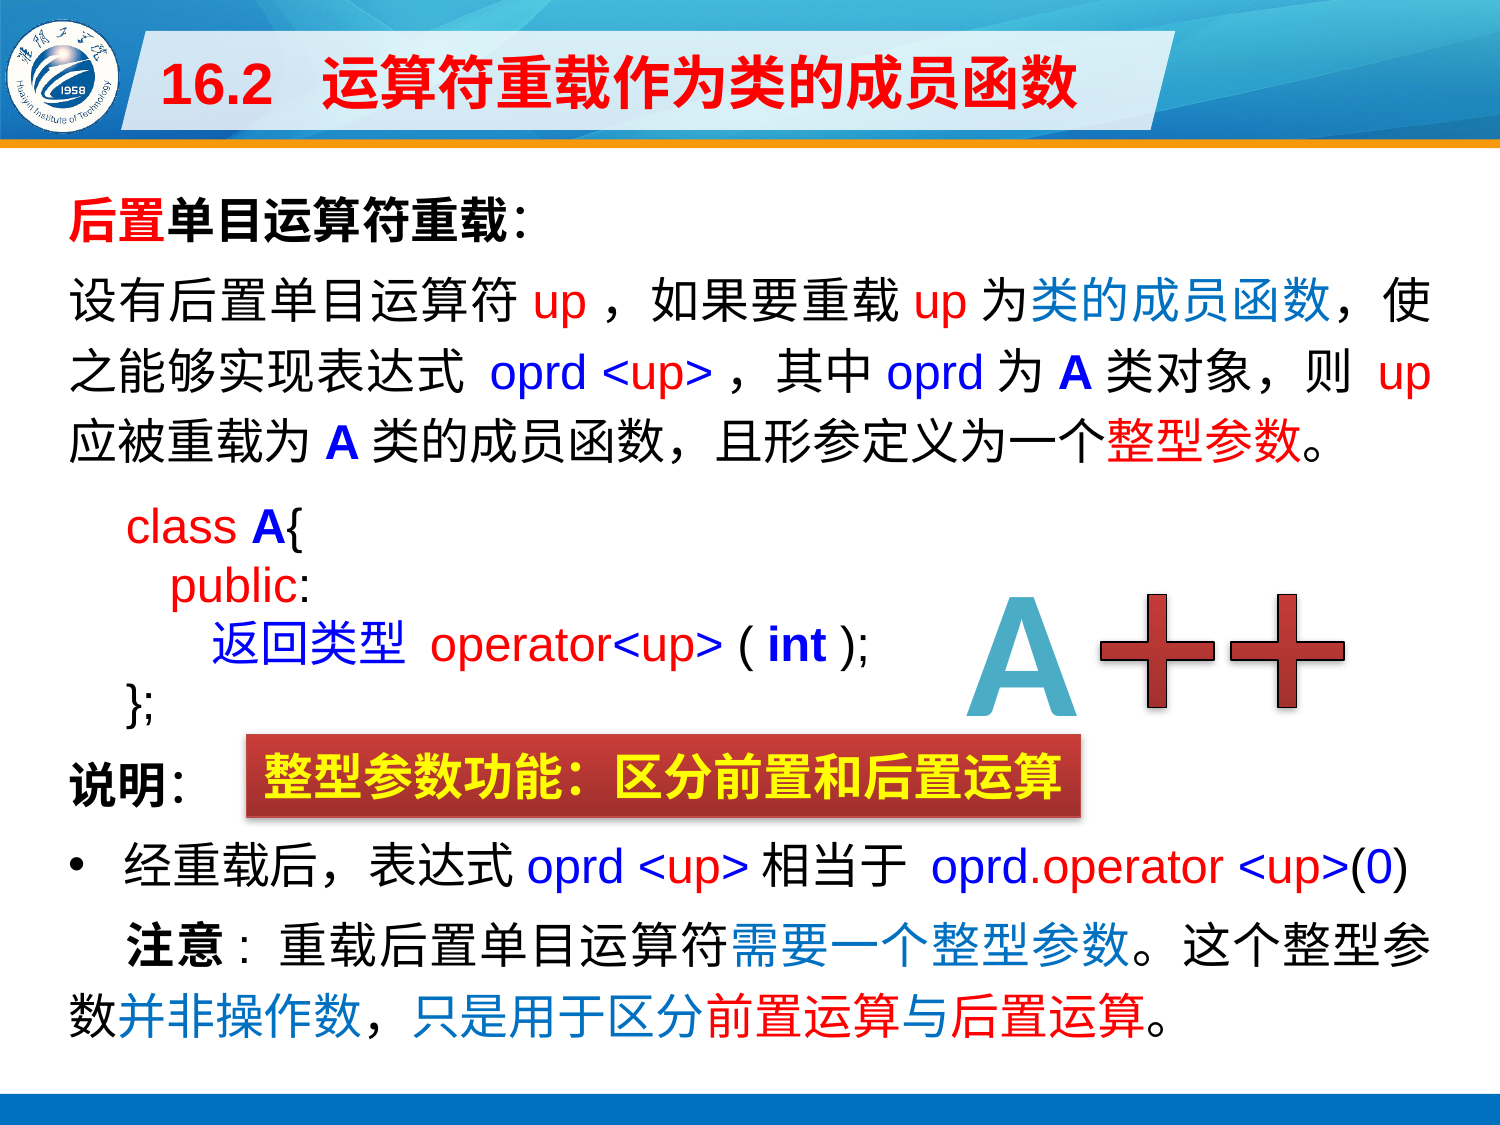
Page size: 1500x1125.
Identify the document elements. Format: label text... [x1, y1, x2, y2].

title 16.2 运算符重载作为类的成员函数 [145, 39, 1176, 123]
list 后置单目运算符重载： 设有后置单目运算符up，如果要重载up为类的成员函数，使之能够实现表达式 oprd <up>，其中oprd为A类对象，则 up 应被重载为A类的成员函数，且形参定义为一个整型参数。 class A{ public: 返回类型 operator<up> ( int ); }; 说明： 经重载后，表达式oprd <up>相当于 oprd.operator <up>(0) 注意: 重载后置单目运算符需要一个整型参数。这个整型参数并非操作数，只是用于区分前置运算与后置运算。 [53, 170, 1447, 1106]
text_box 整型参数功能：区分前置和后置运算 [246, 734, 1081, 818]
picture [0, 0, 1500, 139]
text_box [1105, 594, 1215, 708]
text_box [1230, 594, 1345, 708]
text_box A [938, 525, 1105, 761]
